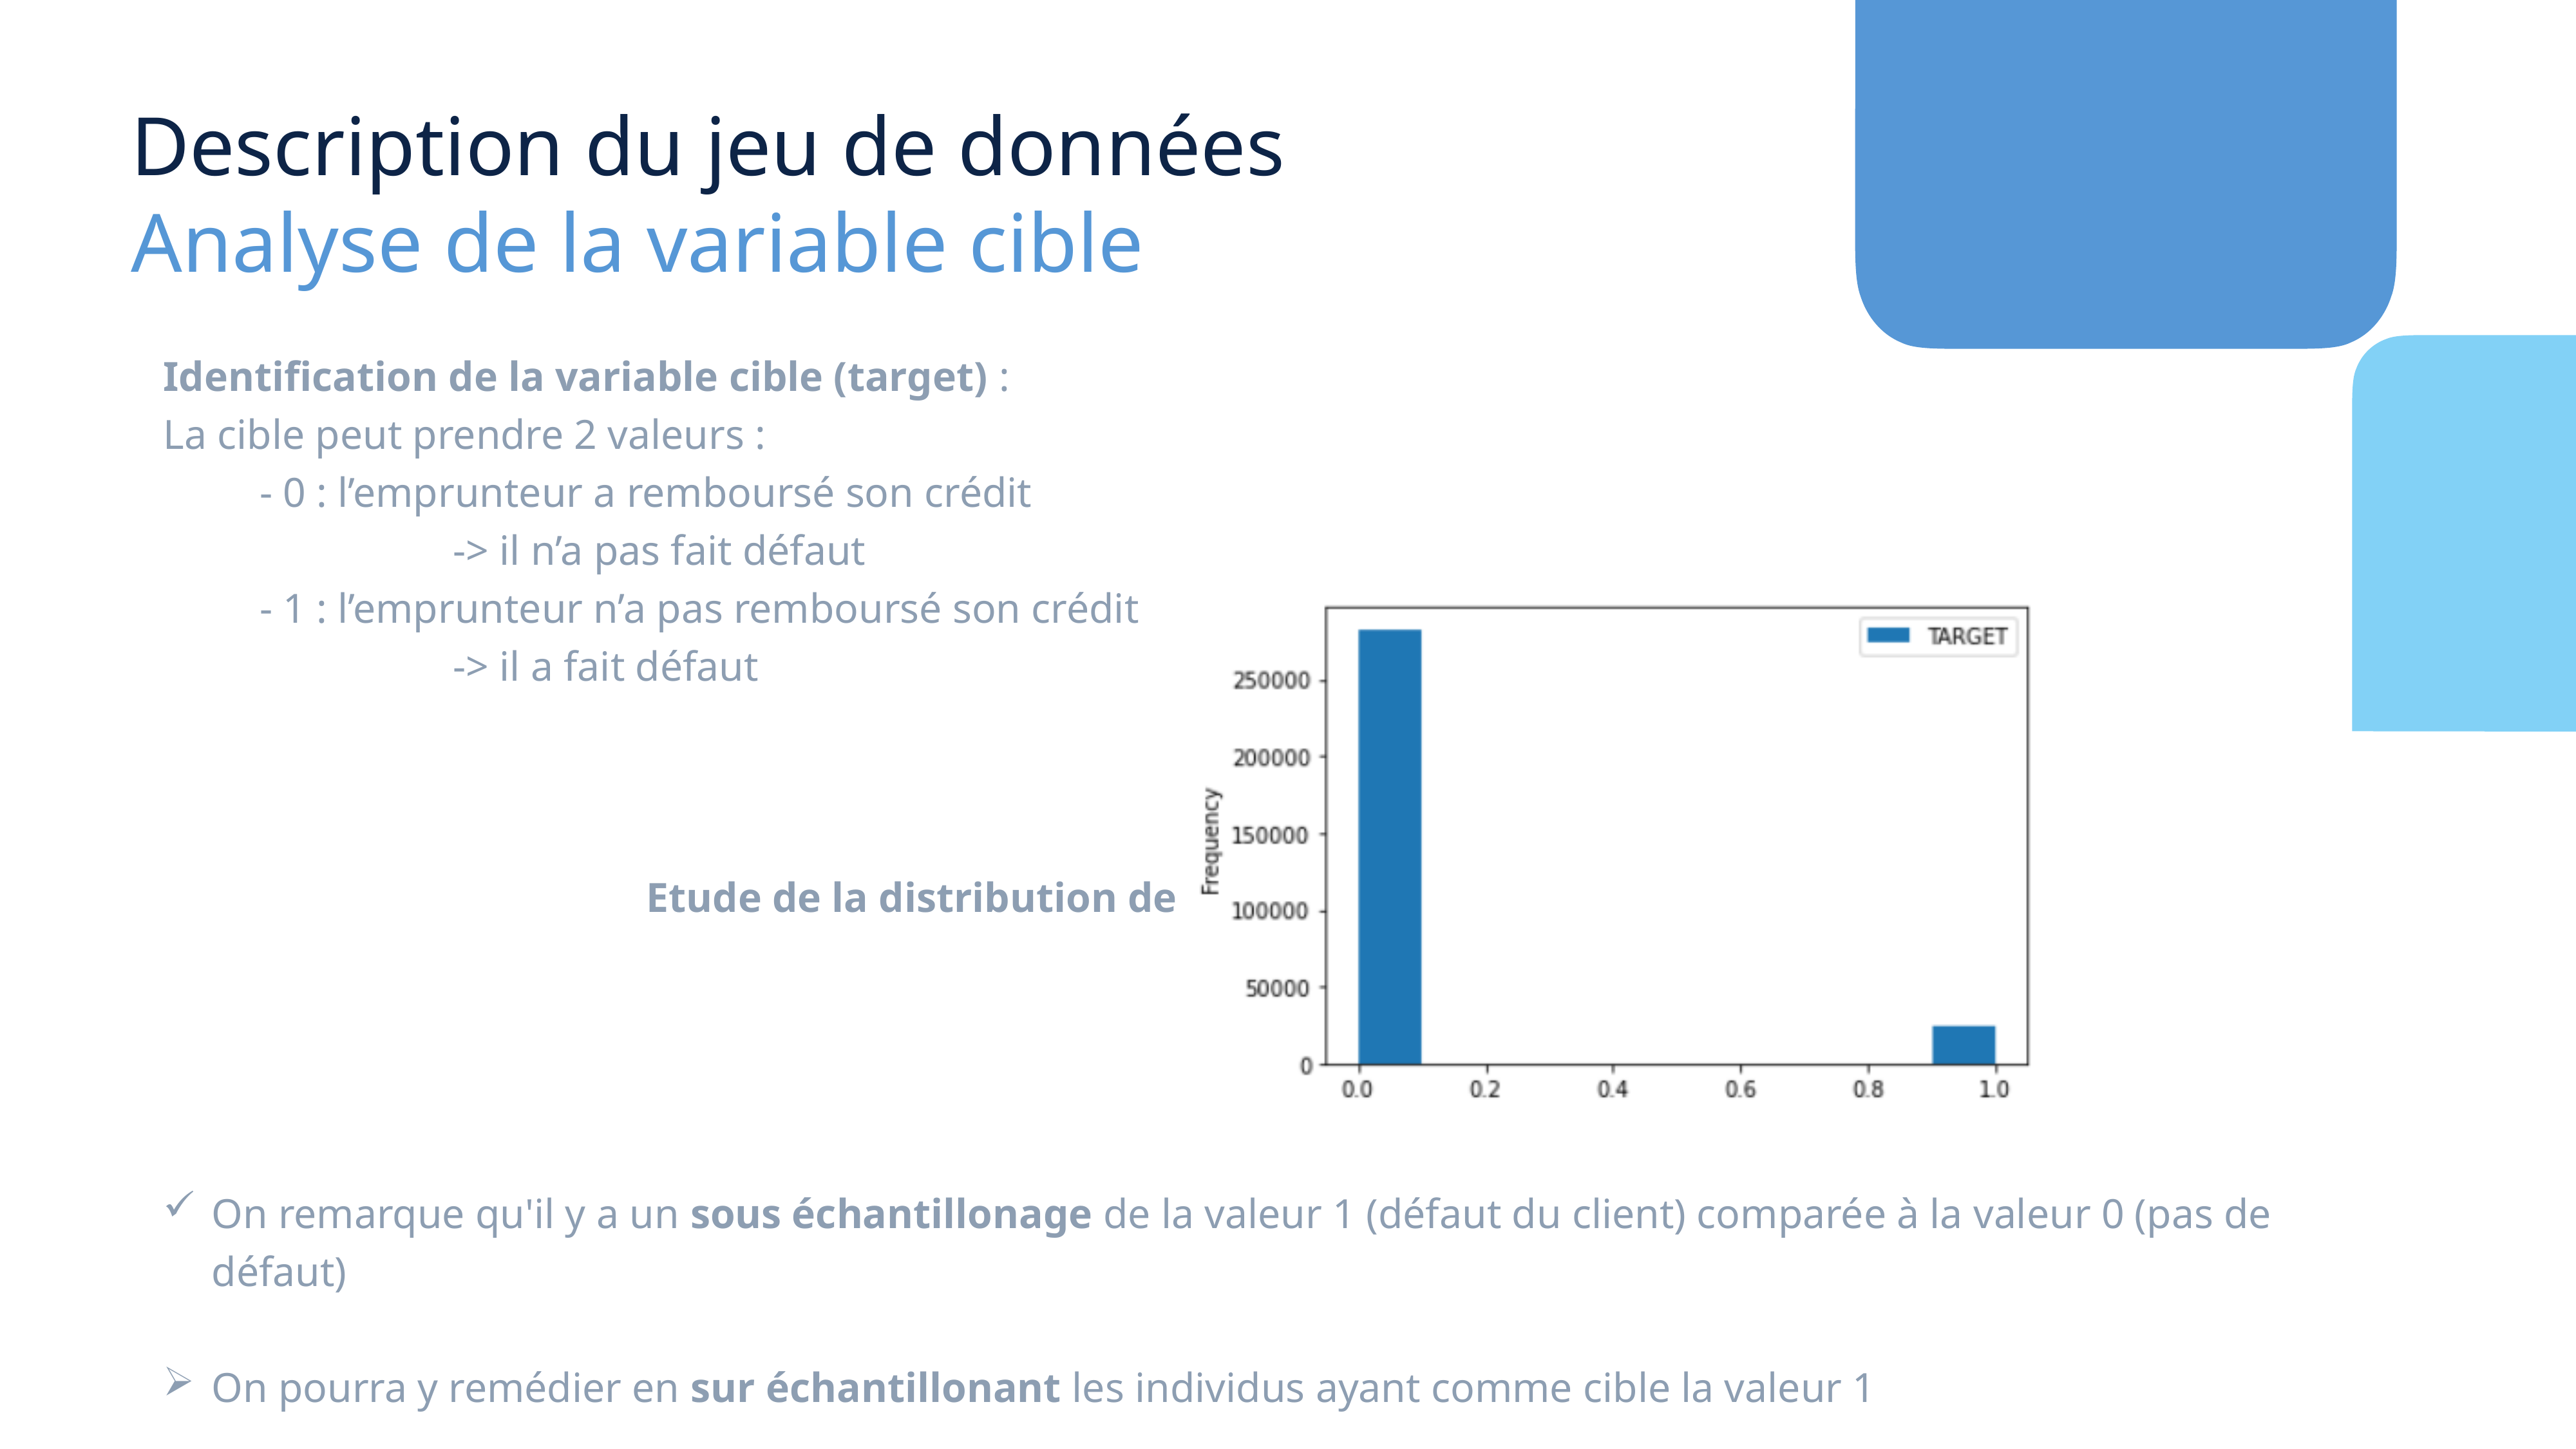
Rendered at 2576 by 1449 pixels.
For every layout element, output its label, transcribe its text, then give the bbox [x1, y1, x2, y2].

text_box [2352, 335, 2576, 732]
text_box On remarque qu'il y a un sous échantillonage de la valeur 1 (défaut du client) comparée à la valeur 0 (pas de défaut) On pourra y remédier en sur échantillonant les individus ayant comme cible la valeur 1 [158, 1173, 2371, 1449]
text_box Description du jeu de données Analyse de la variable cible [126, 90, 1639, 294]
text_box Identification de la variable cible (target) : La cible peut prendre 2 valeurs : - 0 : l’emprunteur a remboursé son crédit -> il n’a pas fait défaut - 1 : l’emprunteur n’a pas remboursé son crédit -> il a fait défaut Etude de la distribution de la cible : [158, 336, 1802, 971]
picture [1186, 583, 2060, 1111]
text_box [1855, 0, 2397, 349]
